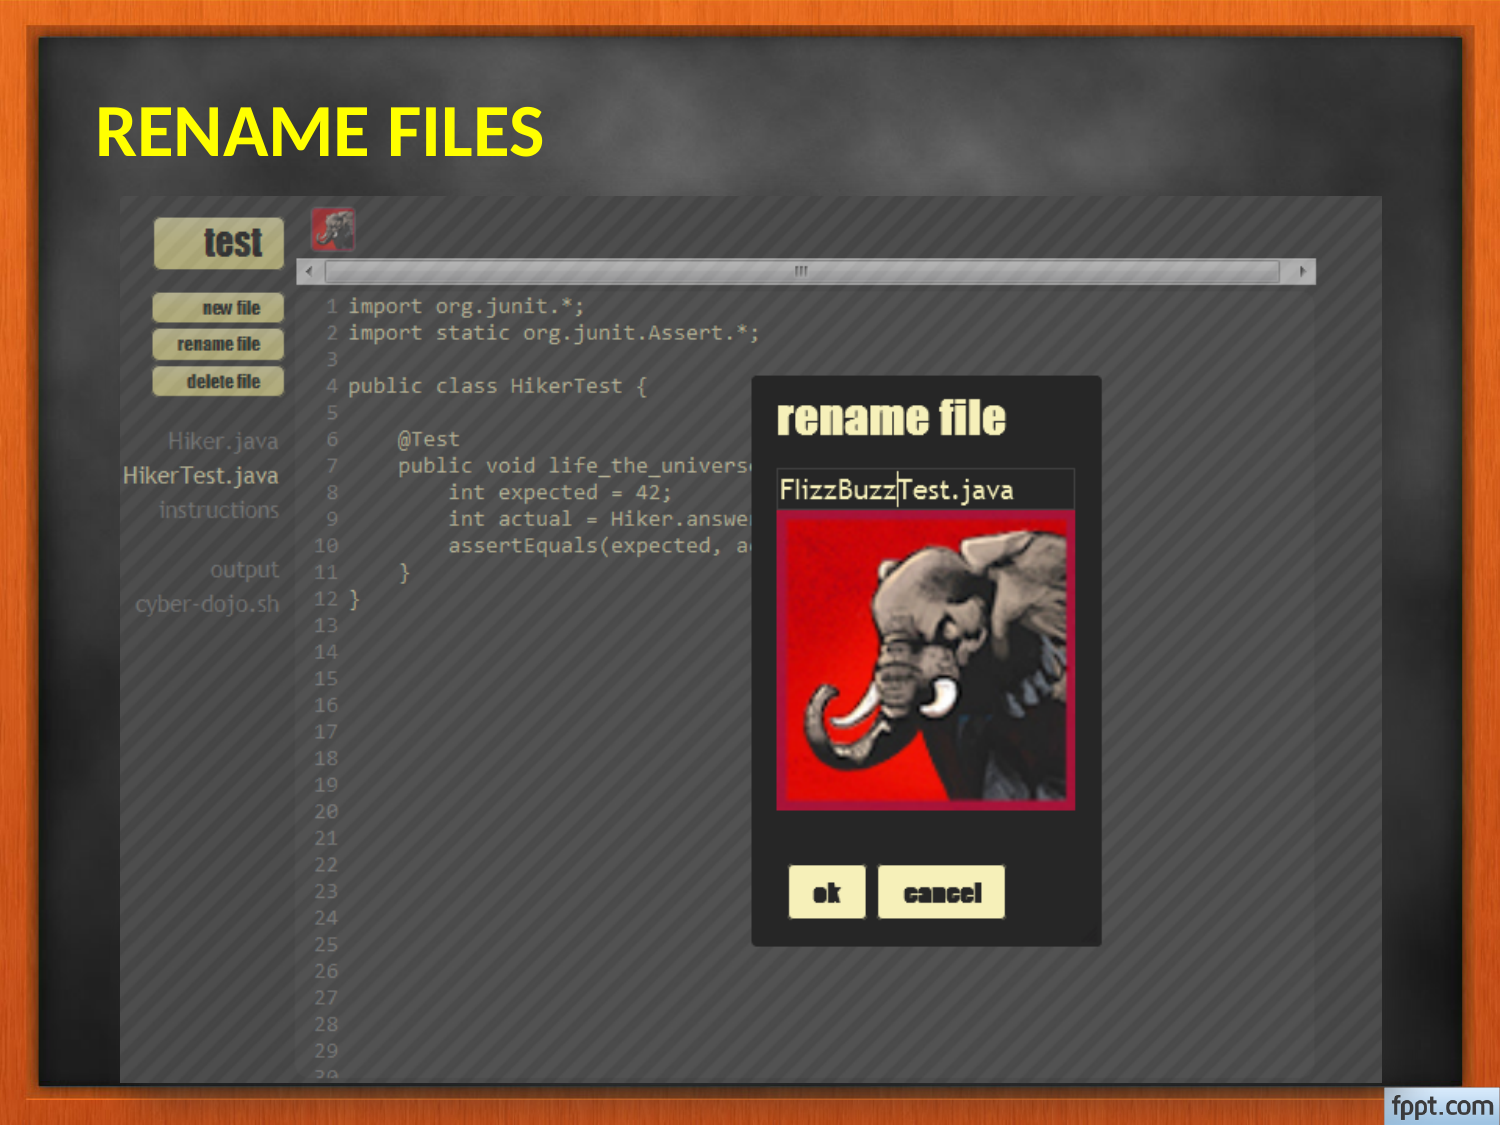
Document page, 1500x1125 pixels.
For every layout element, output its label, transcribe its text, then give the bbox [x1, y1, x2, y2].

picture [0, 0, 1500, 1125]
title RENAME FILES [75, 67, 1425, 185]
